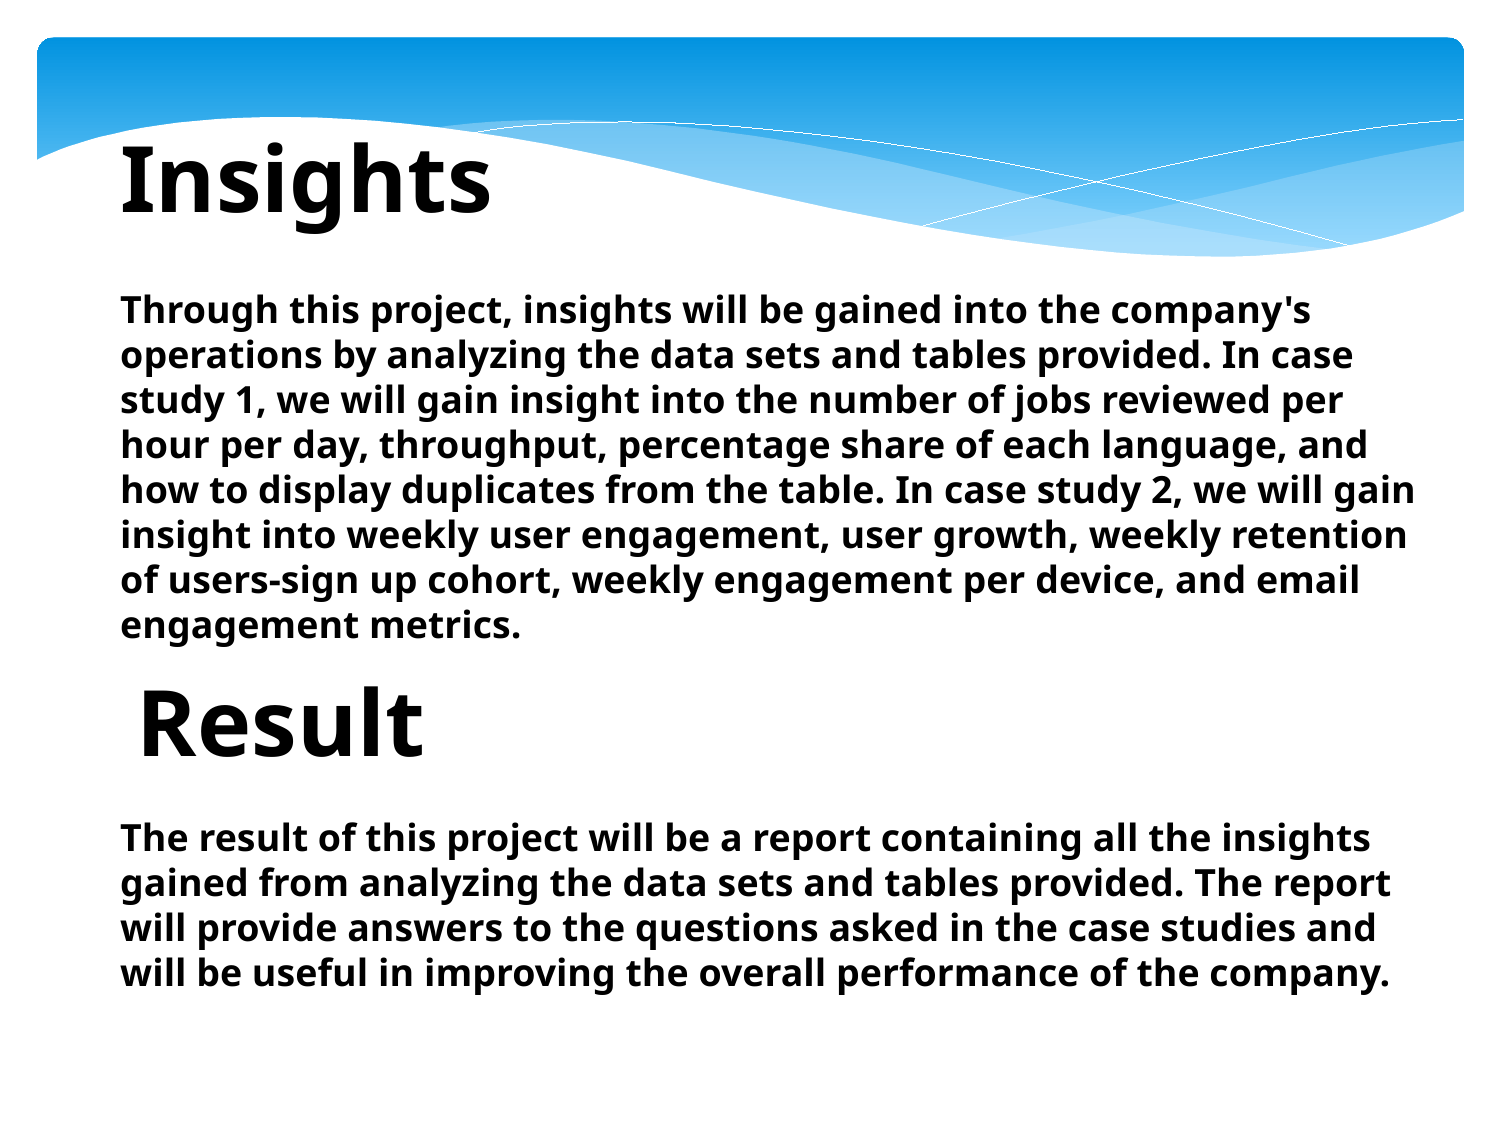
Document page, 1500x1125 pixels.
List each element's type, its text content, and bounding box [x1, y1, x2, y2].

text_box The result of this project will be a report containing all the insights gained from analyzing the data sets and tables provided. The report will provide answers to the questions asked in the case studies and will be useful in improving the overall performance of the company. [105, 806, 1441, 1047]
text_box Result [122, 656, 631, 782]
text_box Insights [105, 113, 585, 239]
text_box Through this project, insights will be gained into the company's operations by analyzing the data sets and tables provided. In case study 1, we will gain insight into the number of jobs reviewed per hour per day, throughput, percentage share of each language, and how to display duplicates from the table. In case study 2, we will gain insight into weekly user engagement, user growth, weekly retention of users-sign up cohort, weekly engagement per device, and email engagement metrics. [105, 278, 1441, 654]
